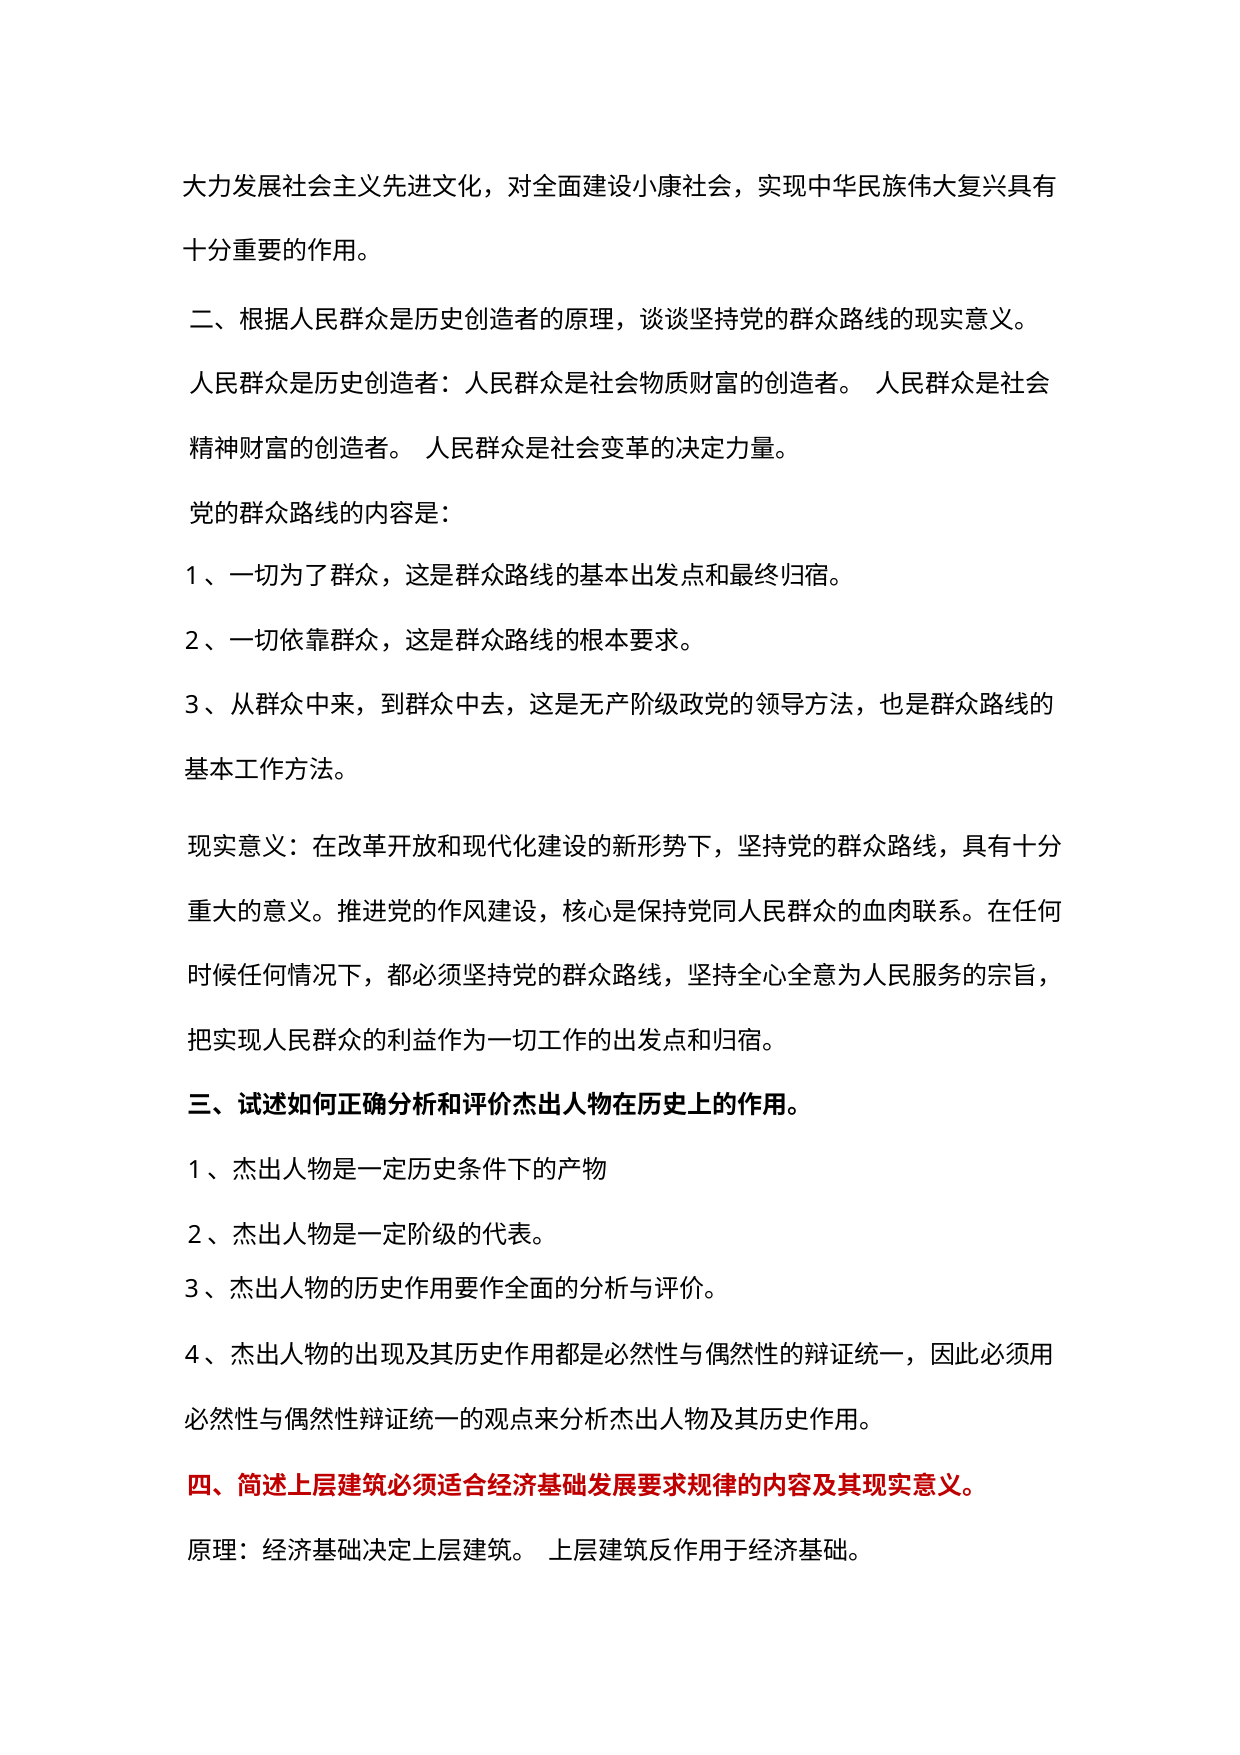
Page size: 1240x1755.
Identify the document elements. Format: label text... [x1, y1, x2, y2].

text_box 1、一切为了群众，这是群众路线的基本出发点和最终归宿。 2、一切依靠群众，这是群众路线的根本要求。 [184, 558, 855, 662]
text_box 现实意义：在改革开放和现代化建设的新形势下，坚持党的群众路线，具有十分 重大的意义。推进党的作风建设，核心是保持党同人民群众的血肉联系。在任何 时候任何情况下，都必须坚持党的群众路线，坚持全心全意为人民服务的宗旨， 把实现人民群众的利益作为一切工作的出发点和归宿。 三、试述如何正确分析和评价杰出人物在历史上的作用。 1、杰出人物是一定历史条件下的产物 2、杰出人物是一定阶级的代表。 [187, 829, 1063, 1256]
text_box 二、根据人民群众是历史创造者的原理，谈谈坚持党的群众路线的现实意义。 人民群众是历史创造者：人民群众是社会物质财富的创造者。 人民群众是社会 精神财富的创造者。 人民群众是社会变革的决定力量。 党的群众路线的内容是： [189, 302, 1051, 535]
text_box 3、从群众中来，到群众中去，这是无产阶级政党的领导方法，也是群众路线的 基本工作方法。 [184, 687, 1055, 791]
text_box 四、简述上层建筑必须适合经济基础发展要求规律的内容及其现实意义。 原理：经济基础决定上层建筑。 上层建筑反作用于经济基础。 [187, 1468, 988, 1572]
text_box 大力发展社会主义先进文化，对全面建设小康社会，实现中华民族伟大复兴具有 十分重要的作用。 [182, 168, 1058, 272]
text_box 4、杰出人物的出现及其历史作用都是必然性与偶然性的辩证统一，因此必须用 必然性与偶然性辩证统一的观点来分析杰出人物及其历史作用。 [184, 1337, 1055, 1441]
text_box 3、杰出人物的历史作用要作全面的分析与评价。 [184, 1270, 730, 1310]
